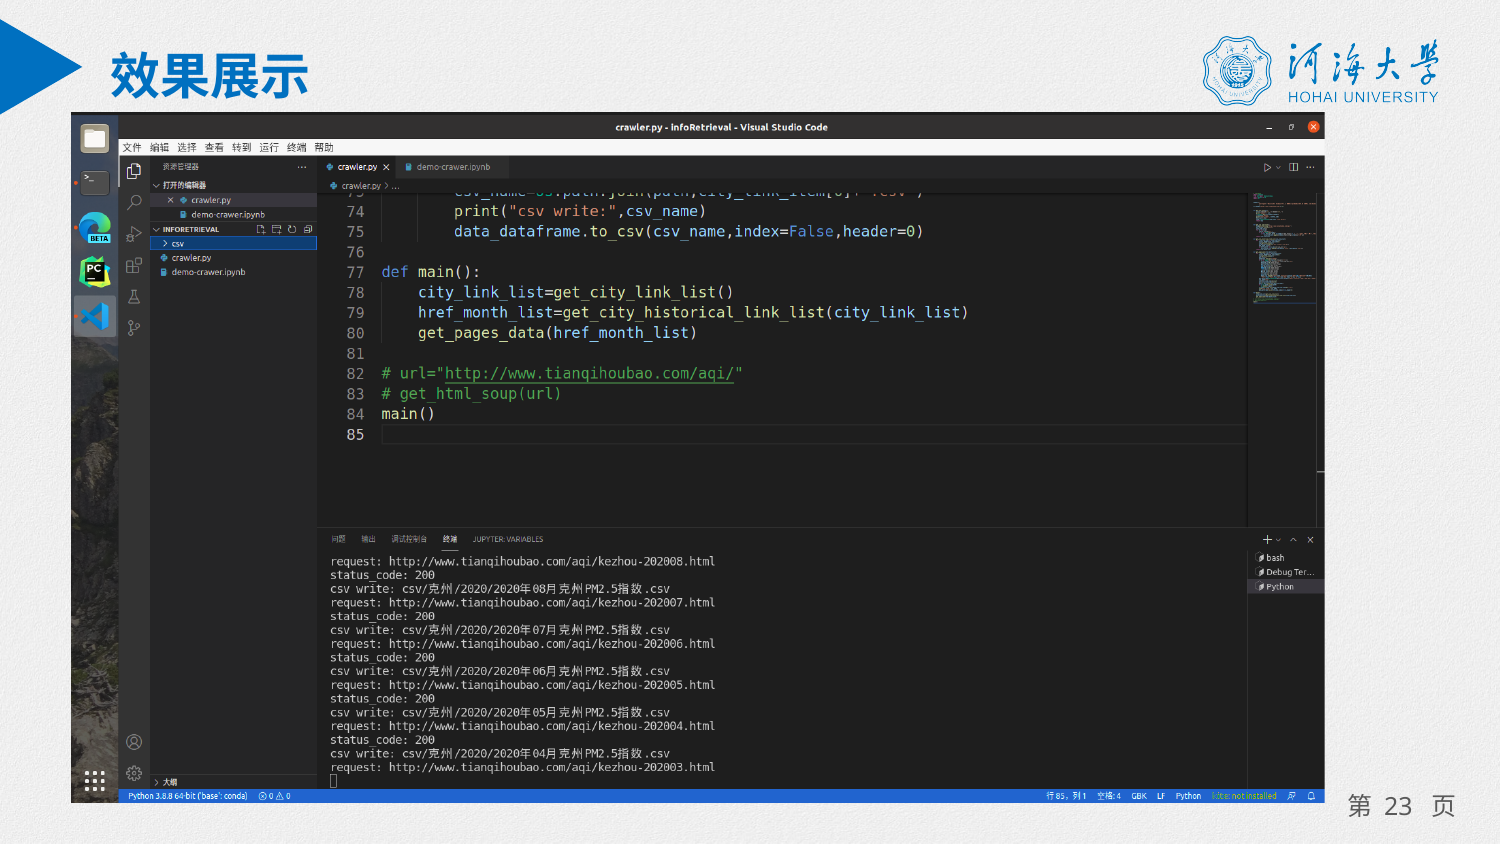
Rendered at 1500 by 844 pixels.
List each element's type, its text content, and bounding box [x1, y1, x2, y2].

text_box [0, 19, 83, 115]
picture [0, 0, 1500, 844]
text_box 效果展示 [94, 36, 326, 112]
